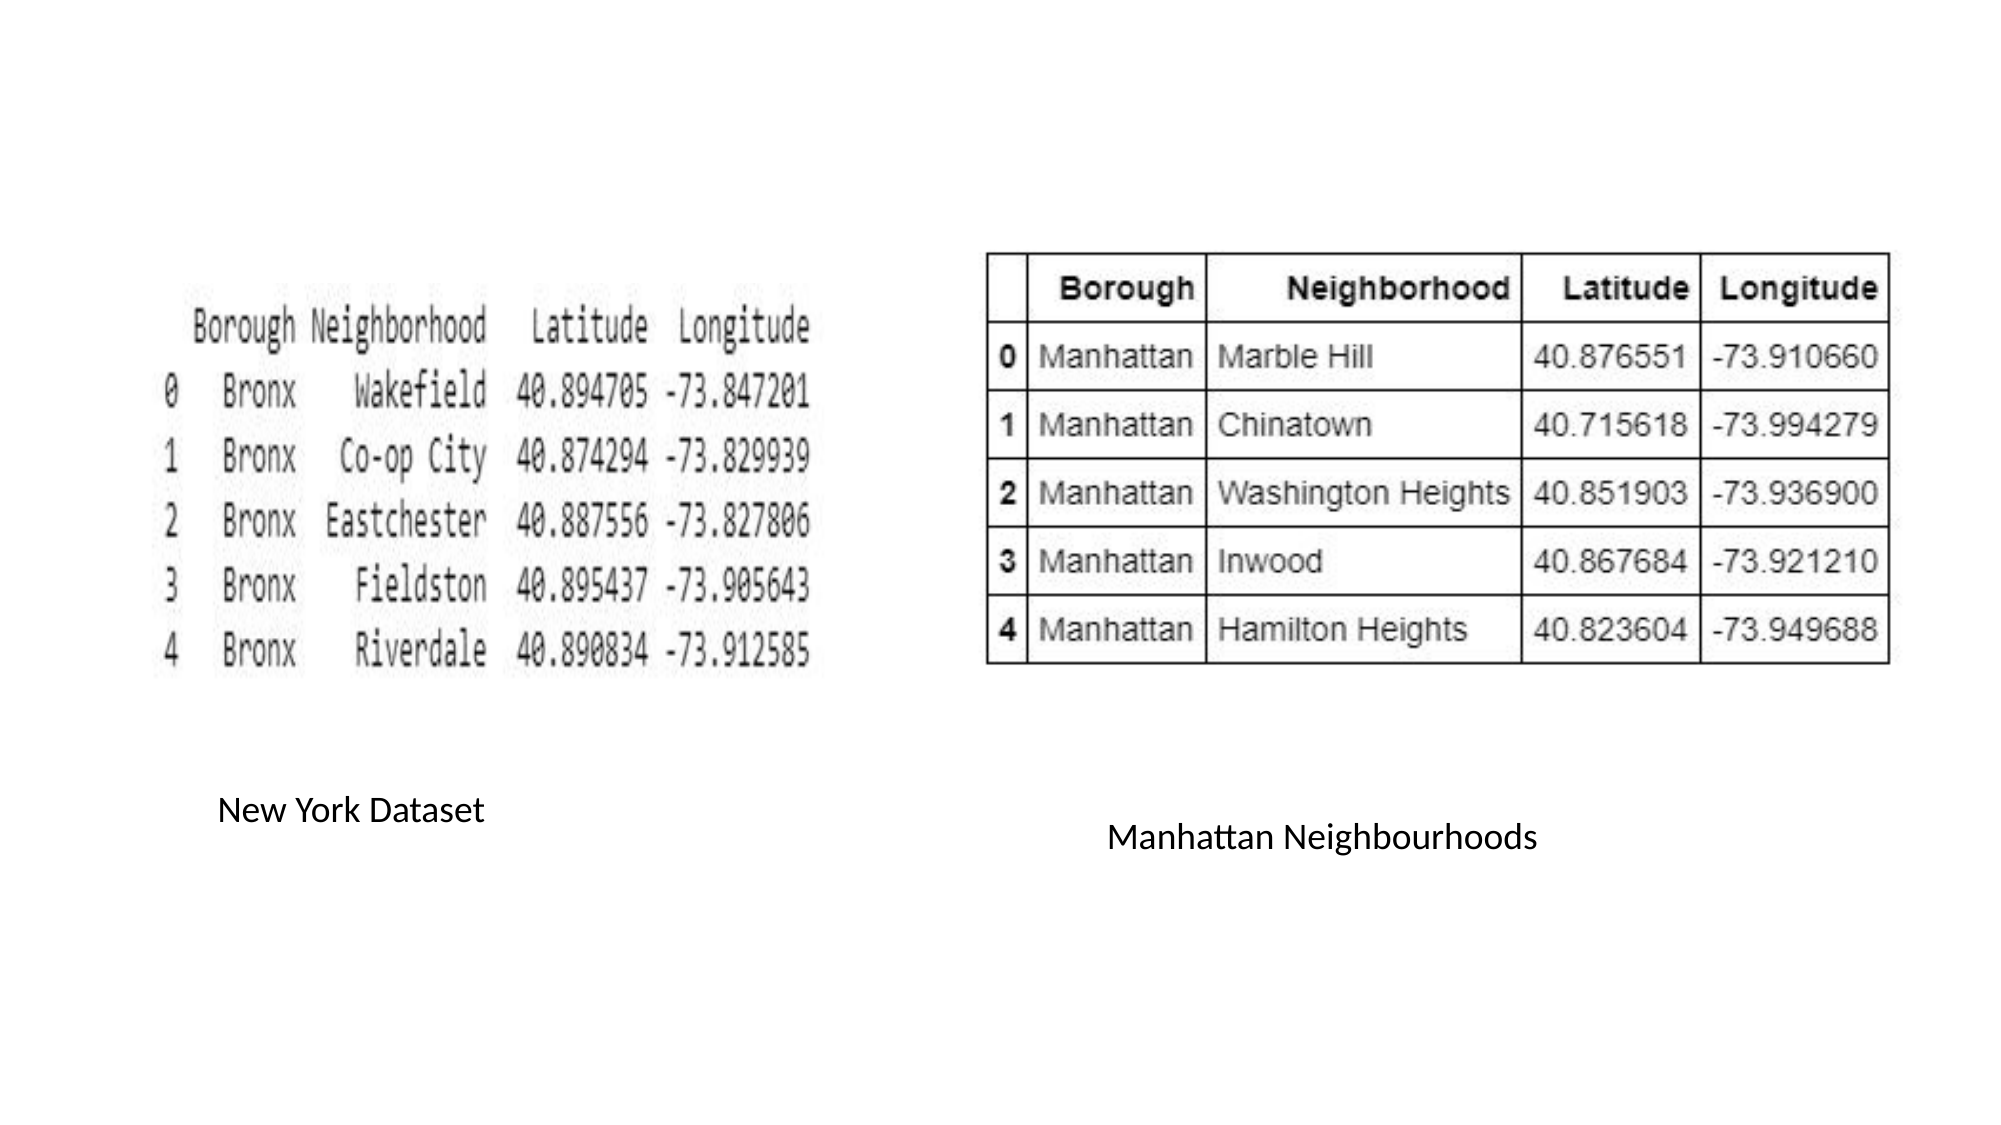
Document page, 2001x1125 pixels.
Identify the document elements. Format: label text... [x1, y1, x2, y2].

text_box Manhattan Neighbourhoods [1092, 804, 1824, 865]
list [122, 283, 832, 717]
picture [960, 232, 1919, 699]
text_box New York Dataset [202, 777, 782, 838]
